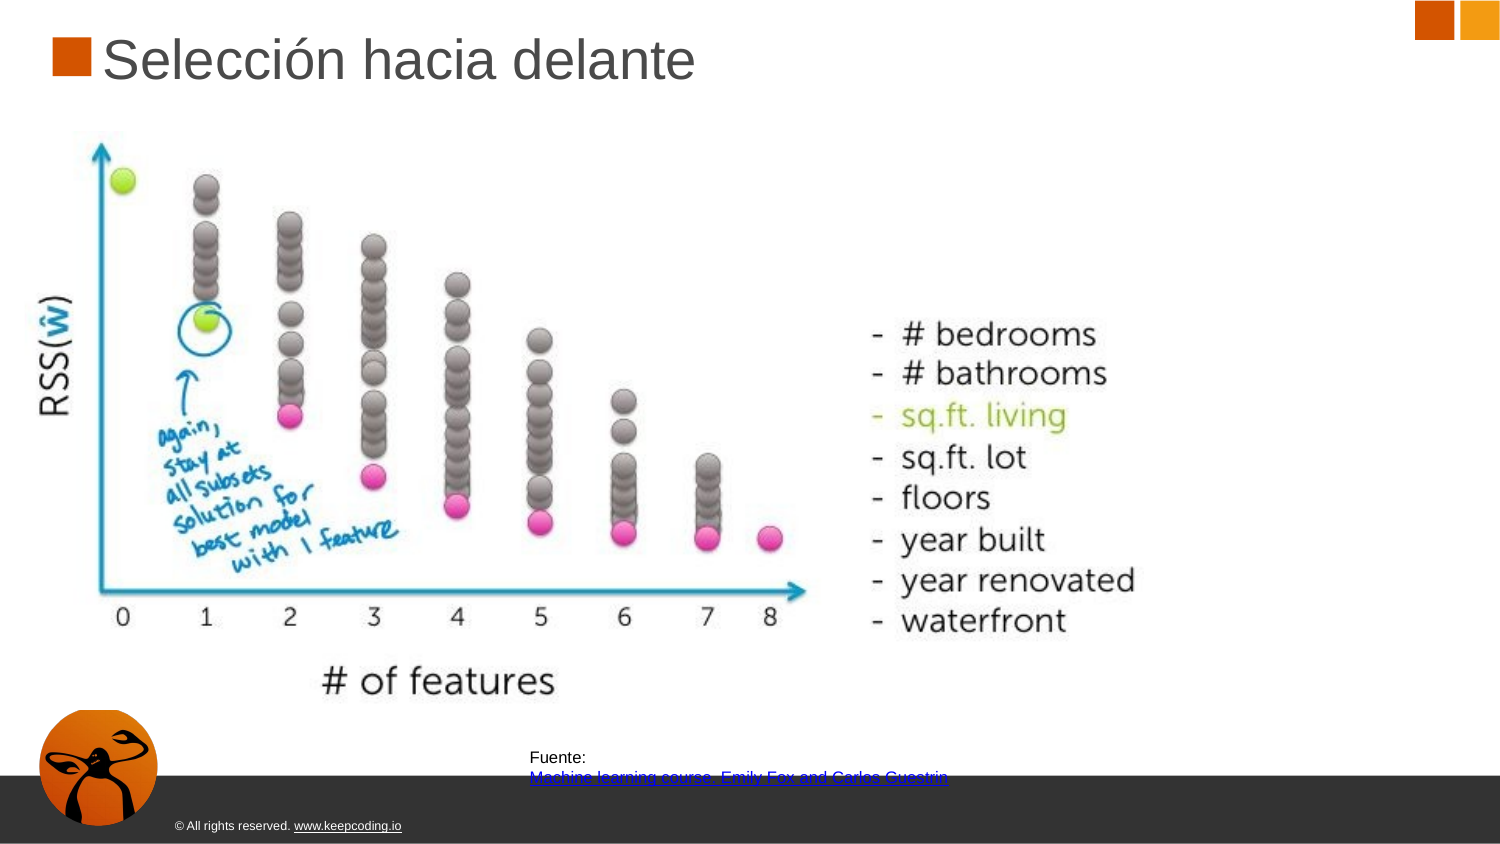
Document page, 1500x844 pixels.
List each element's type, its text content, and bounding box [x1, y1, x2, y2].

text_box Fuente: Machine learning course. Emily Fox and Carlos Guestrin [527, 744, 1007, 787]
text_box © All rights reserved. www.keepcoding.io [172, 816, 409, 834]
text_box [24, 131, 1144, 710]
title Selección hacia delante [100, 21, 700, 131]
picture [0, 674, 246, 844]
